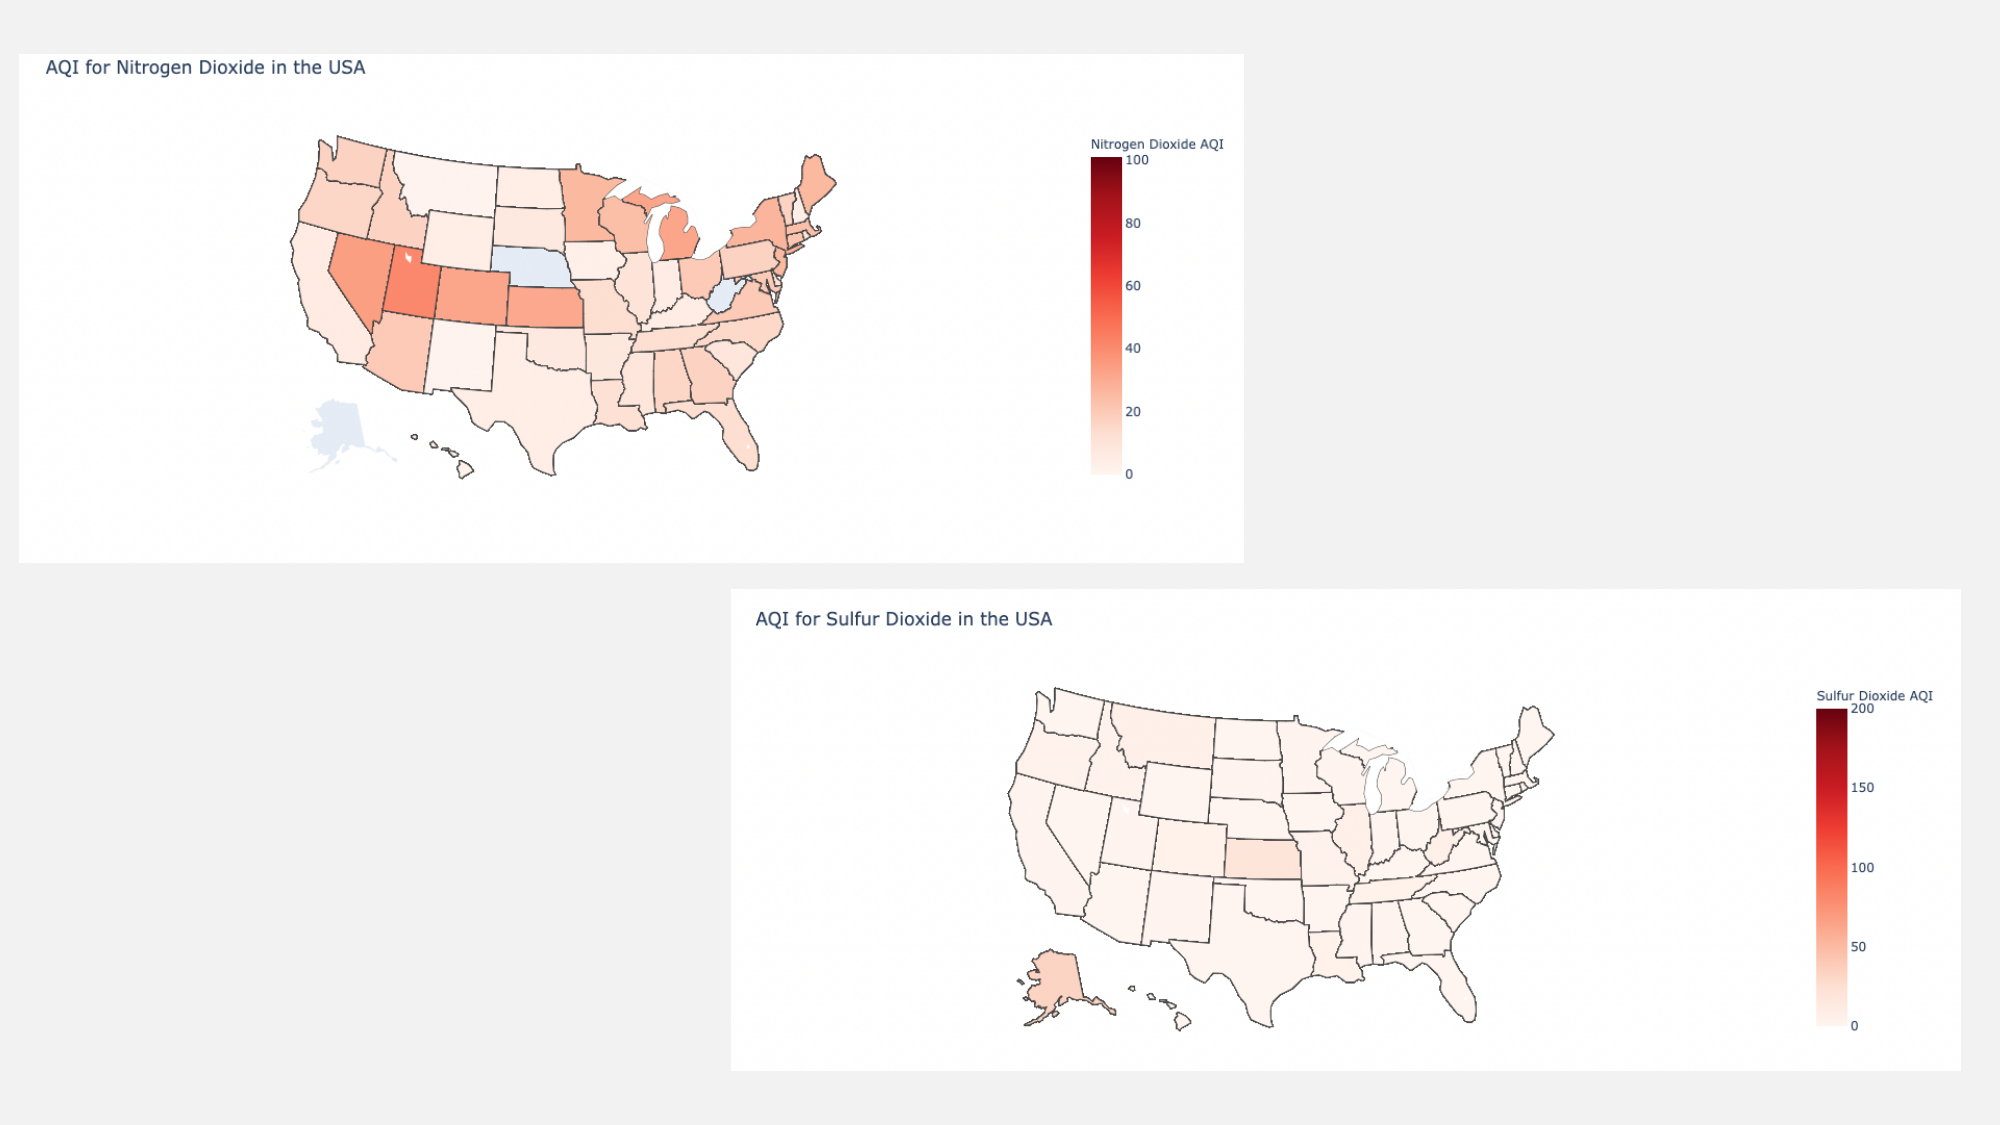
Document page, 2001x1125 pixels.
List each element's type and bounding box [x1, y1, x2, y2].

picture [731, 589, 1961, 1071]
picture [18, 54, 1244, 563]
